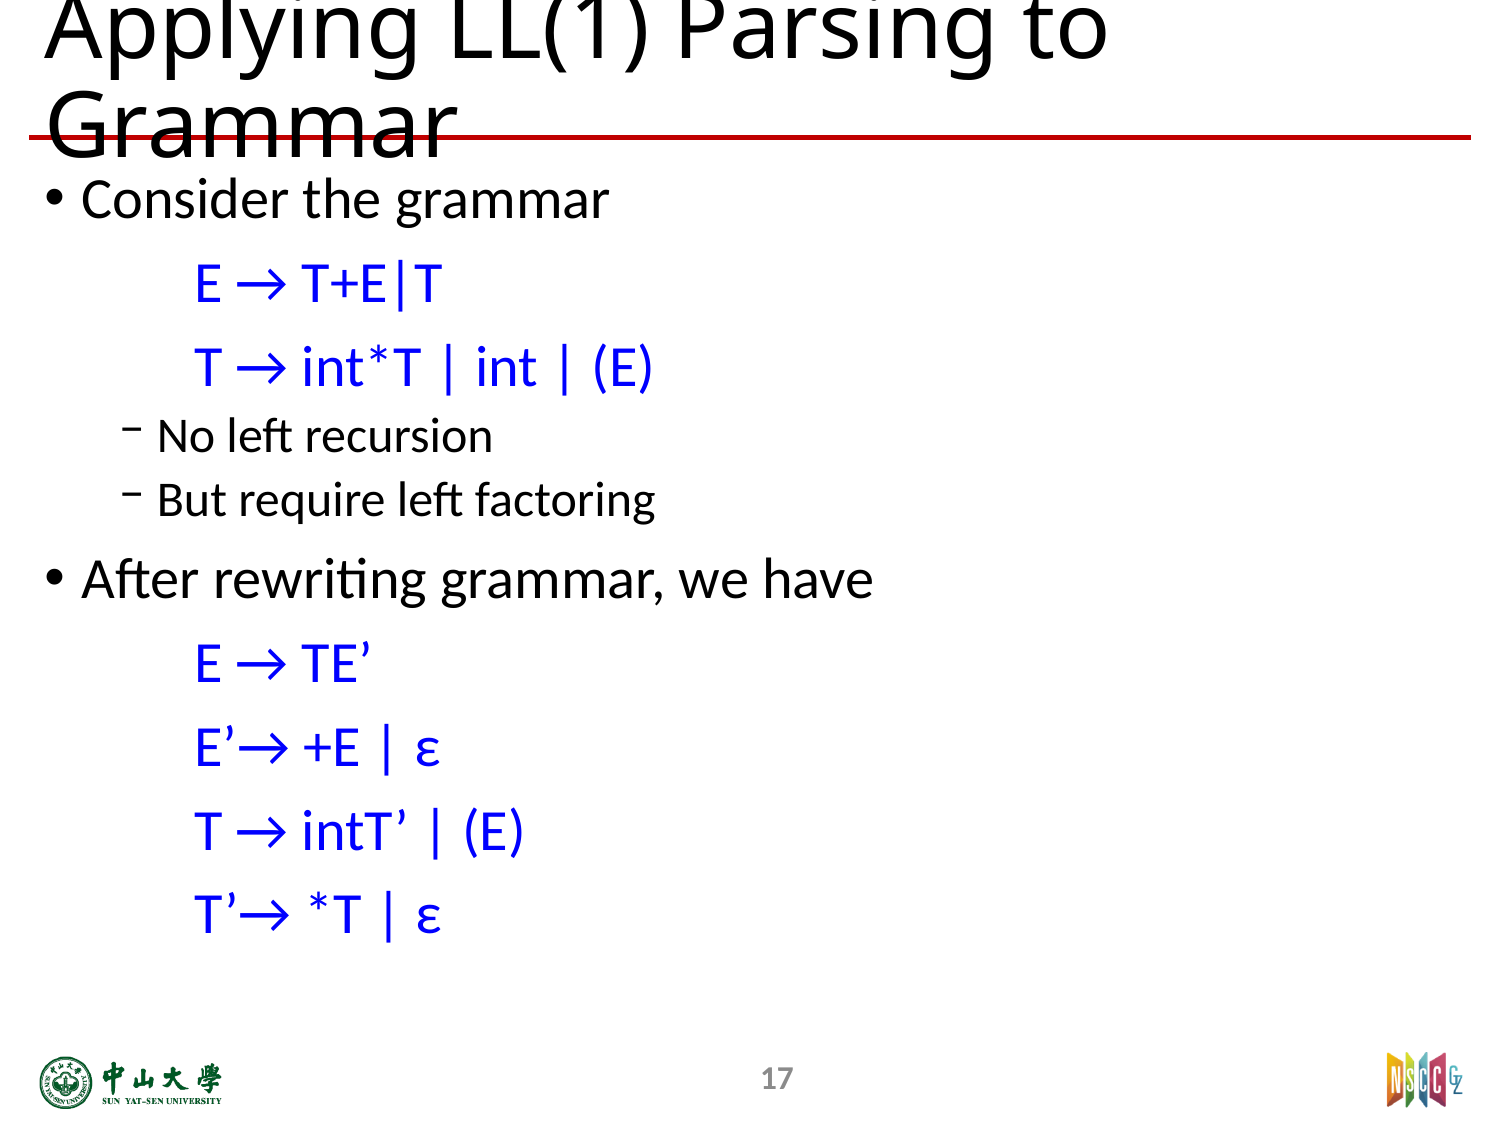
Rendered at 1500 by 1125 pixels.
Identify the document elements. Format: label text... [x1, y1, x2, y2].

slide_number 17 [608, 1045, 946, 1106]
title Applying LL(1) Parsing to Grammar [29, 19, 1471, 138]
list Consider the grammar E → T+E|T T → int*T | int | (E) No left recursion But require left factoring After rewriting grammar, we have E → TE’ E’→ +E | ε T → intT’ | (E) T’→ *T | ε [29, 160, 1471, 1014]
picture [1376, 1042, 1471, 1116]
picture [29, 1049, 231, 1118]
